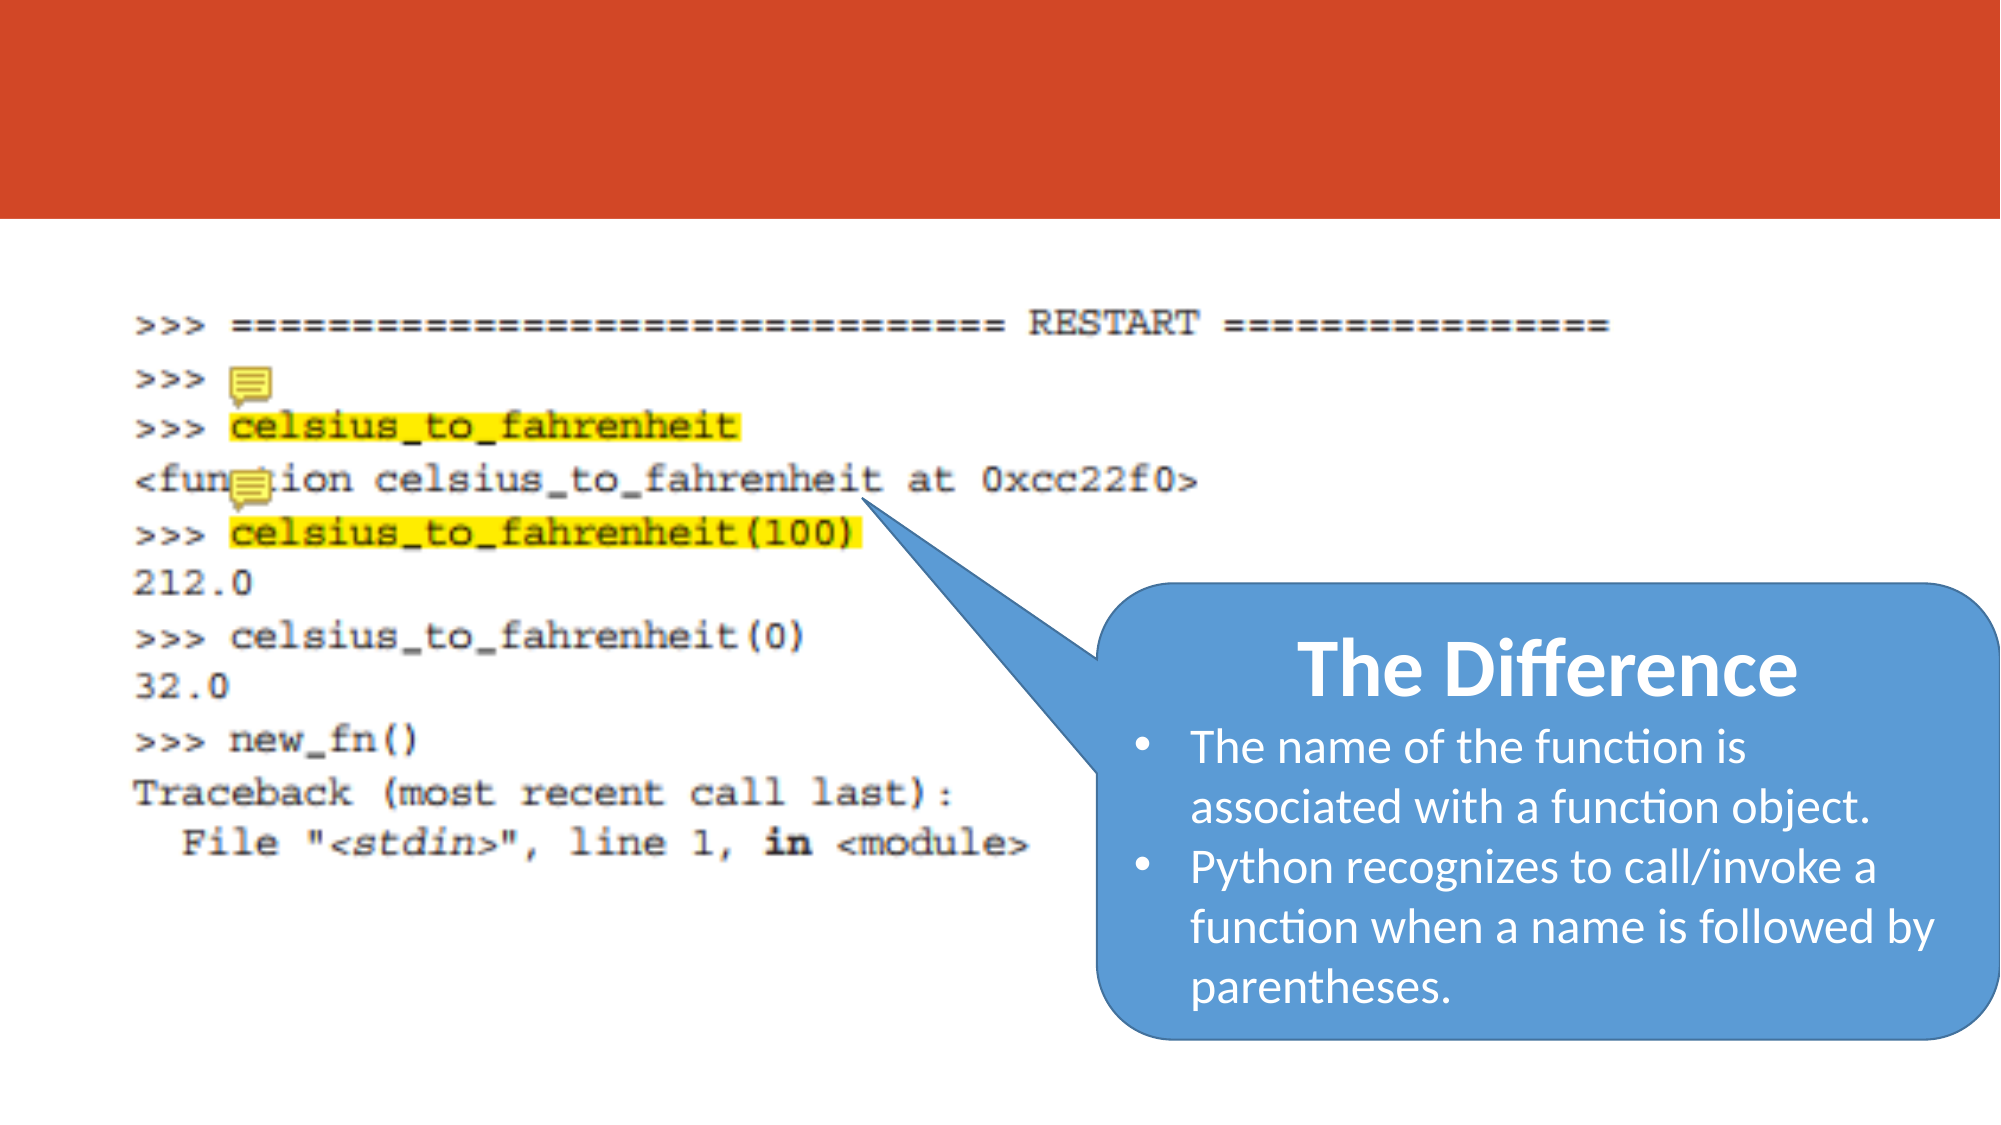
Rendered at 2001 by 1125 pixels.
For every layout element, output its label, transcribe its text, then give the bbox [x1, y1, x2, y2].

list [99, 261, 1614, 906]
text_box The Difference The name of the function is associated with a function object. Python recognizes to call/invoke a function when a name is followed by parentheses. [1095, 582, 2000, 1041]
